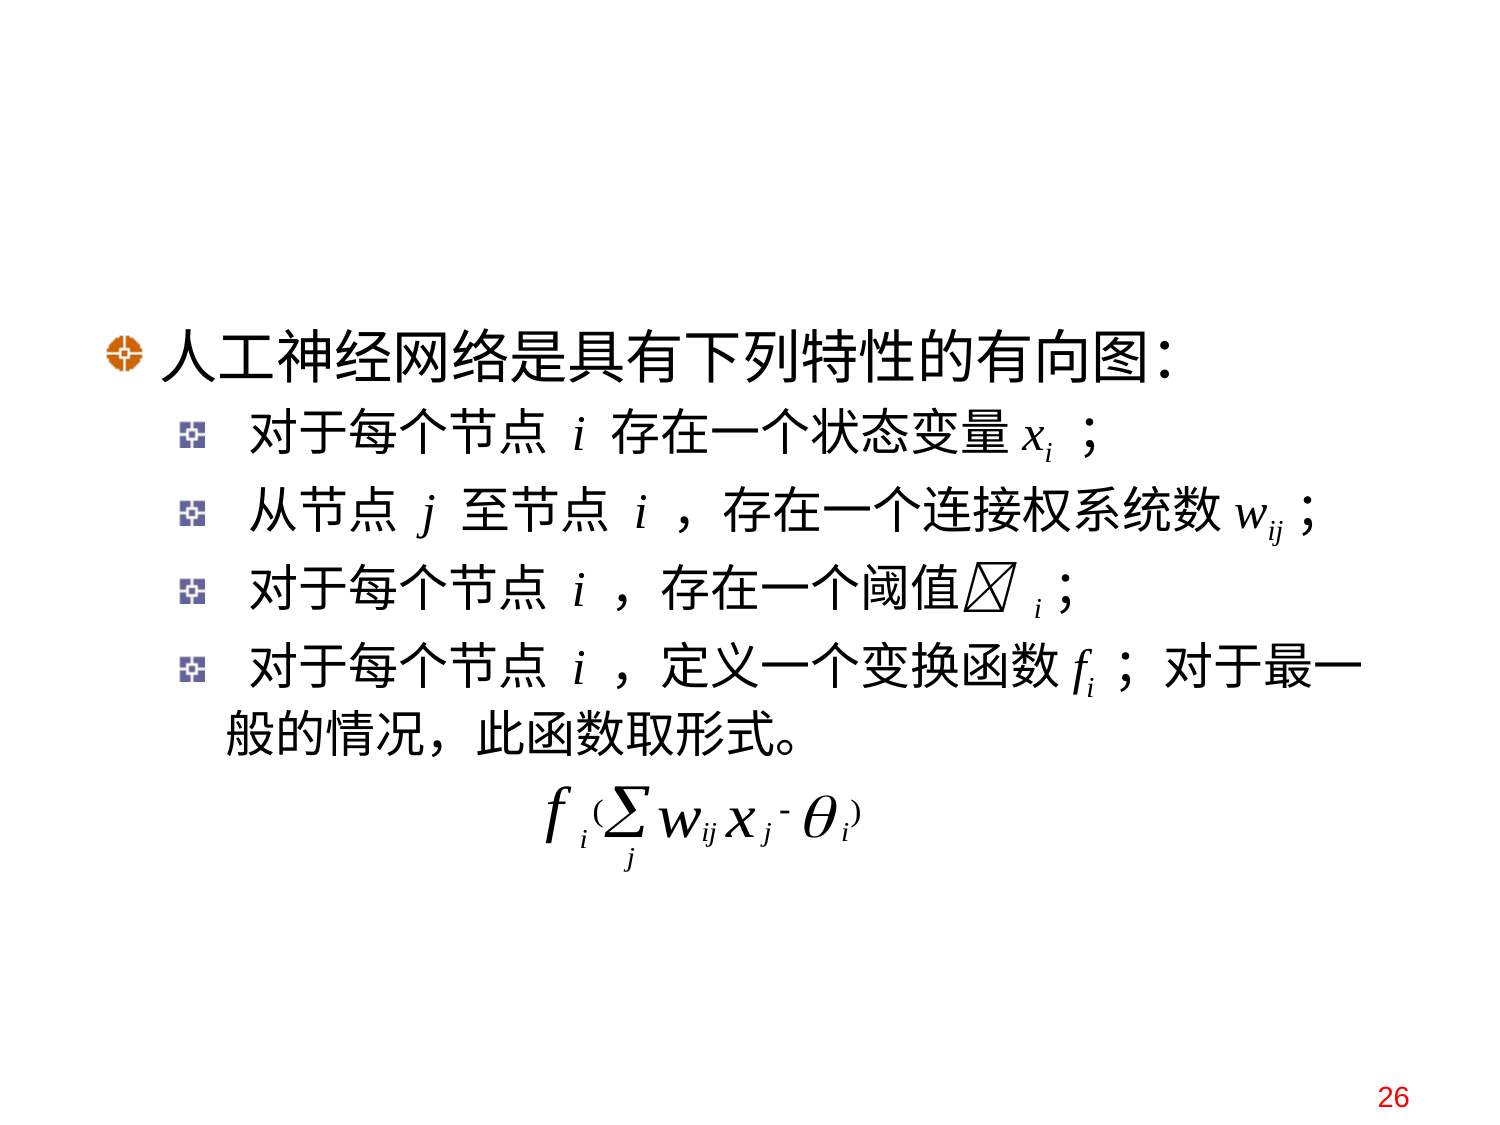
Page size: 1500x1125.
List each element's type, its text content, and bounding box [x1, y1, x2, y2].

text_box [525, 774, 869, 882]
picture [103, 334, 145, 376]
picture [178, 499, 205, 526]
slide_number 26 [891, 1070, 1426, 1106]
list 人工神经网络是具有下列特性的有向图： 对于每个节点 i 存在一个状态变量xi ； 从节点 j 至节点 i ，存在一个连接权系统数wij； 对于每个节点 i ，存在一个阈值 i； 对于每个节点 i ，定义一个变换函数fi ；对于最一般的情况，此函数取形式。 [88, 312, 1388, 1013]
picture [178, 577, 205, 604]
picture [178, 655, 205, 682]
picture [178, 420, 205, 448]
